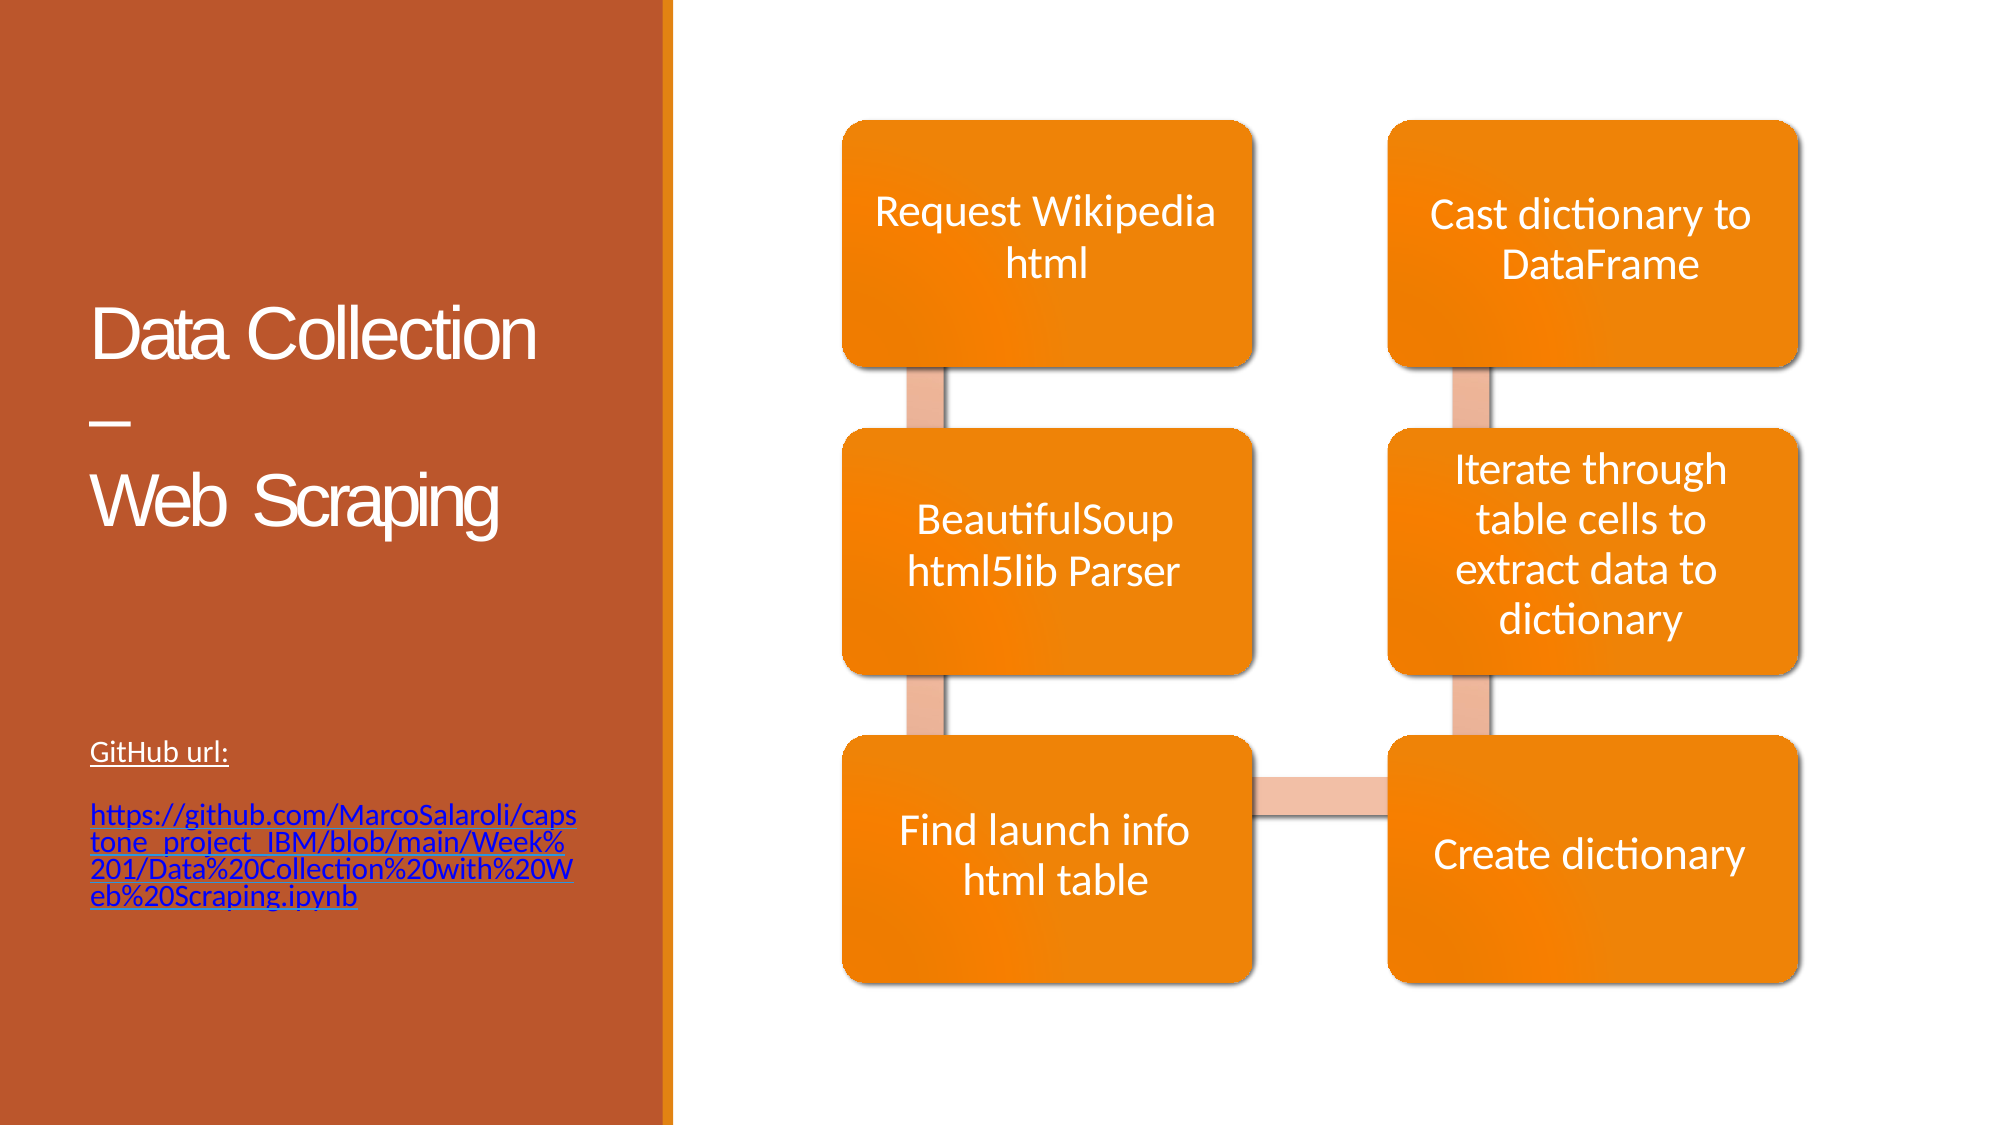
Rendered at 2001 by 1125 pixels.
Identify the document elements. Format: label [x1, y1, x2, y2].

text_box [1383, 384, 1808, 690]
text_box [838, 116, 1269, 498]
text_box [1383, 697, 1808, 993]
text_box [0, 0, 674, 1125]
text_box [1383, 116, 1808, 377]
text_box [838, 424, 1262, 731]
text_box [838, 732, 1378, 992]
